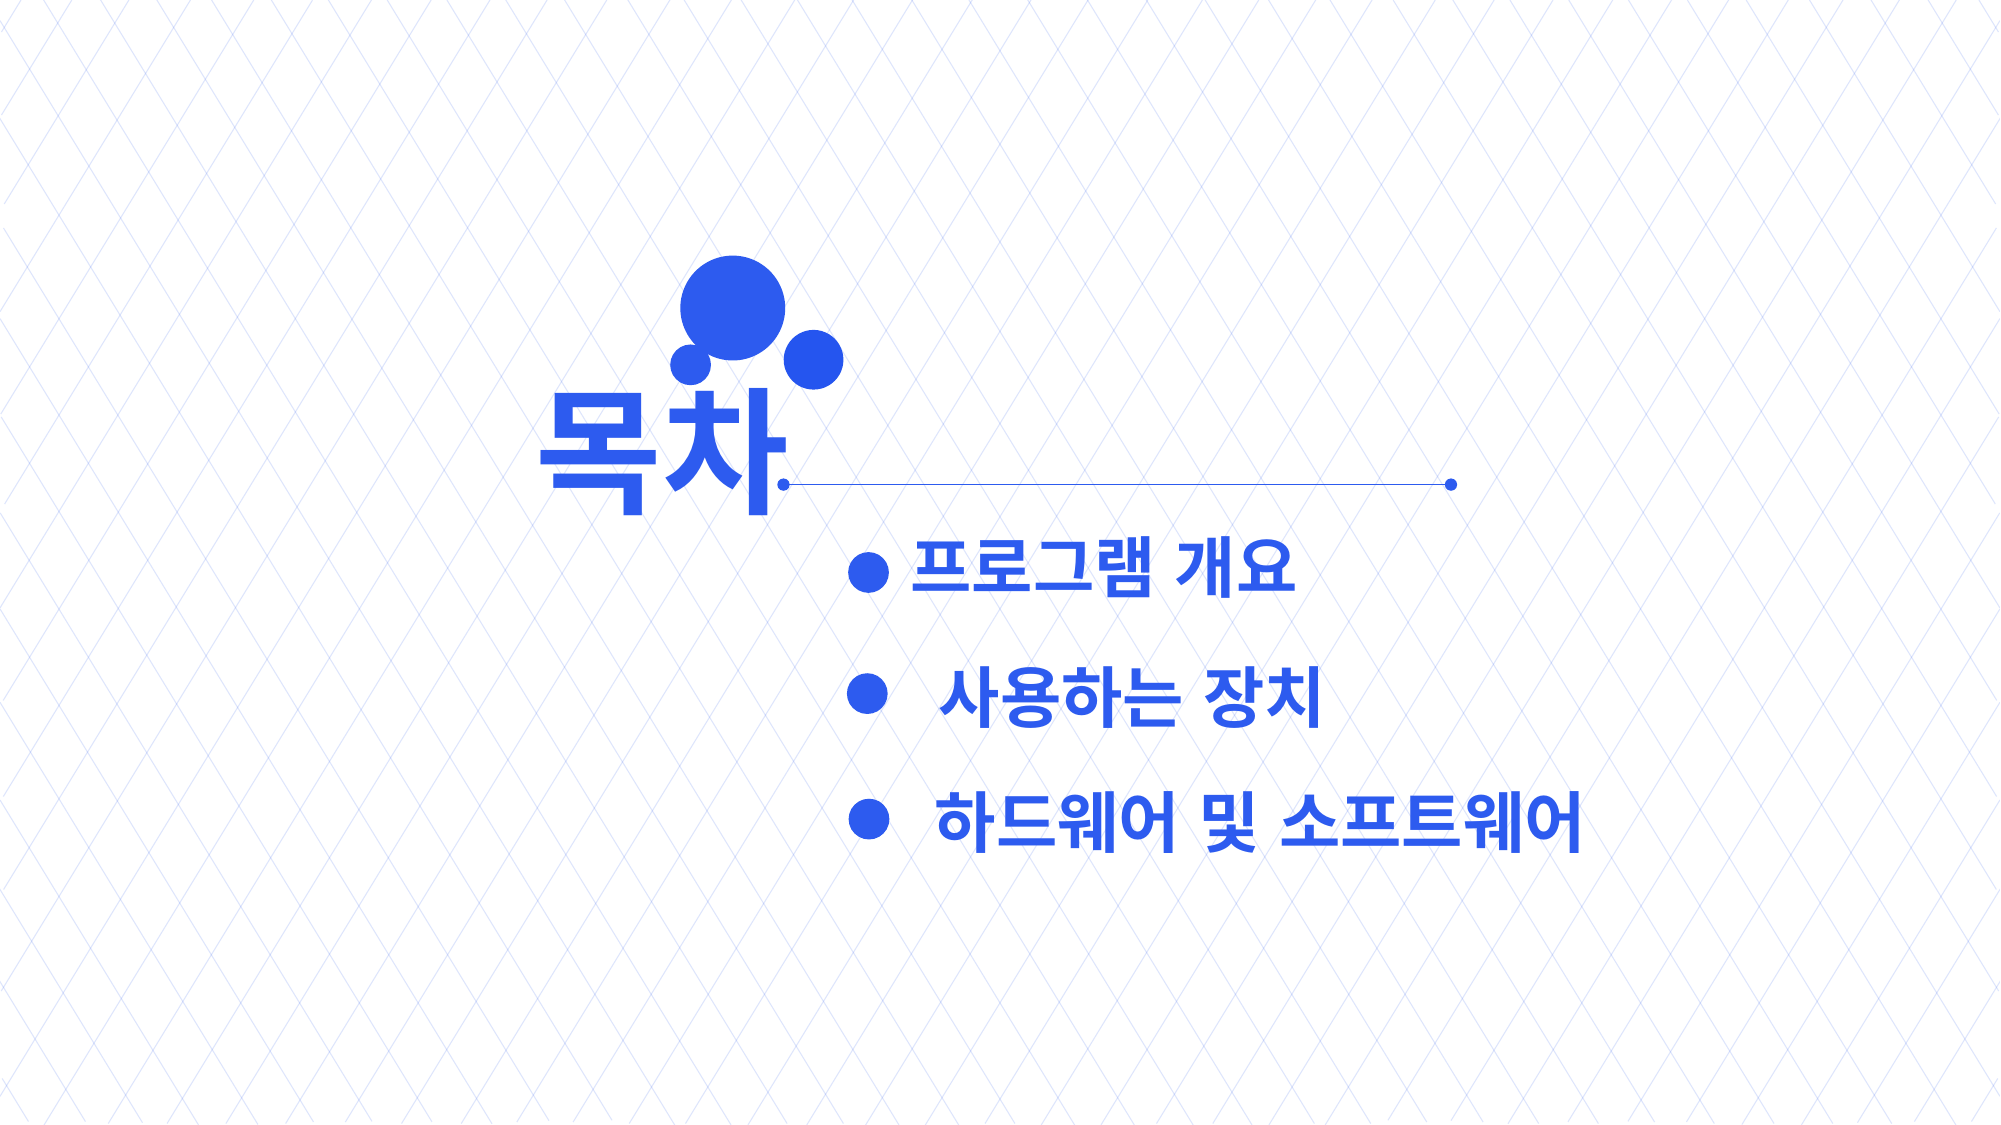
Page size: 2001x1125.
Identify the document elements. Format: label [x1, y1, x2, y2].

text_box [0, 0, 2000, 1125]
